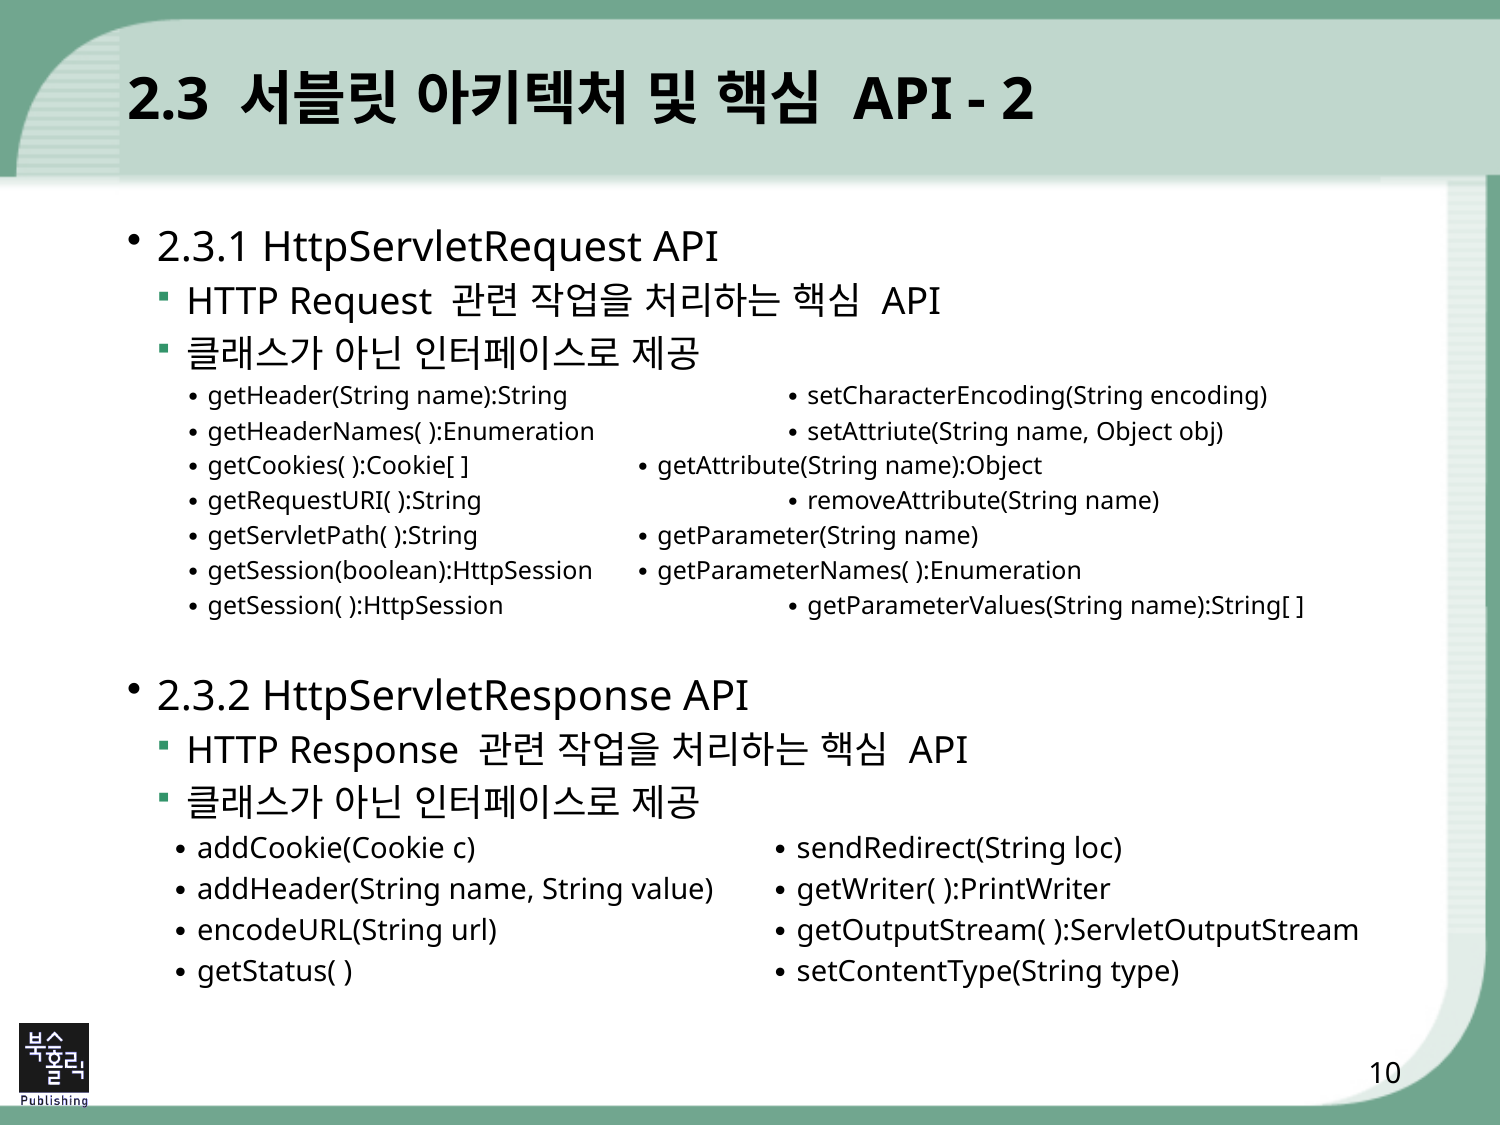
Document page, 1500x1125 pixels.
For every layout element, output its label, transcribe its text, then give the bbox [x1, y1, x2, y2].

slide_number 10 [1104, 1046, 1418, 1101]
title 2.3 서블릿 아키텍처 및 핵심 API - 2 [111, 18, 1500, 173]
list 2.3.1 HttpServletRequest API HTTP Request 관련 작업을 처리하는 핵심 API 클래스가 아닌 인터페이스로 제공 ∙ getHeader(String name):String ∙ setCharacterEncoding(String encoding) ∙ getHeaderNames( ):Enumeration ∙ setAttriute(String name, Object obj) ∙ getCookies( ):Cookie[ ] ∙ getAttribute(String name):Object ∙ getRequestURI( ):String ∙ removeAttribute(String name) ∙ getServletPath( ):String ∙ getParameter(String name) ∙ getSession(boolean):HttpSession ∙ getParameterNames( ):Enumeration ∙ getSession( ):HttpSession ∙ getParameterValues(String name):String[ ] 2.3.2 HttpServletResponse API HTTP Response 관련 작업을 처리하는 핵심 API 클래스가 아닌 인터페이스로 제공 ∙ addCookie(Cookie c) ∙ sendRedirect(String loc) ∙ addHeader(String name, String value) ∙ getWriter( ):PrintWriter ∙ encodeURL(String url) ∙ getOutputStream( ):ServletOutputStream ∙ getStatus( ) ∙ setContentType(String type) [111, 212, 1422, 1012]
